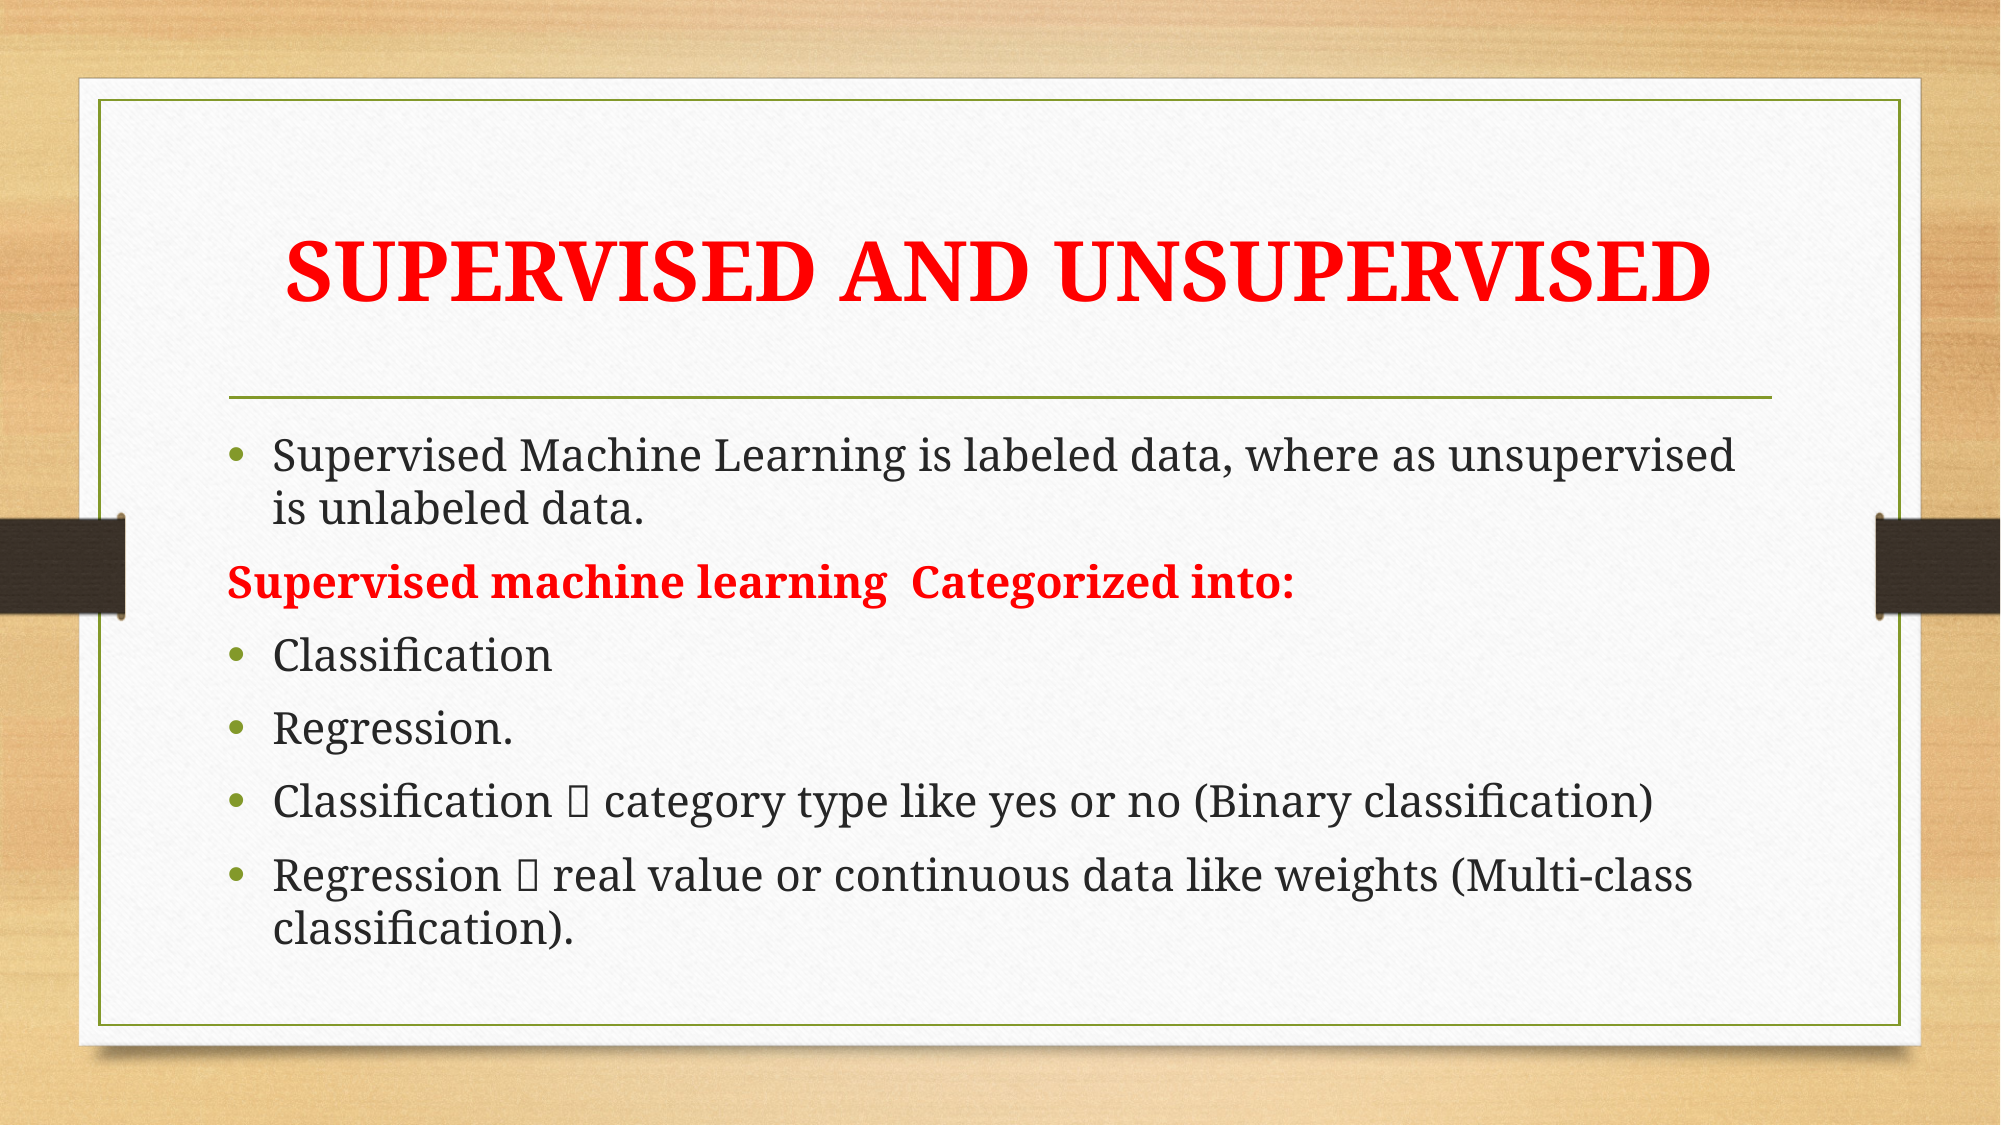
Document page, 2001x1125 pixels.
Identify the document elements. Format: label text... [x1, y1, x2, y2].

list Supervised Machine Learning is labeled data, where as unsupervised is unlabeled data. Supervised machine learning Categorized into: Classification Regression. Classification  category type like yes or no (Binary classification) Regression  real value or continuous data like weights (Multi-class classification). [212, 419, 1788, 964]
picture [0, 0, 2001, 1125]
title SUPERVISED AND UNSUPERVISED [212, 161, 1788, 375]
